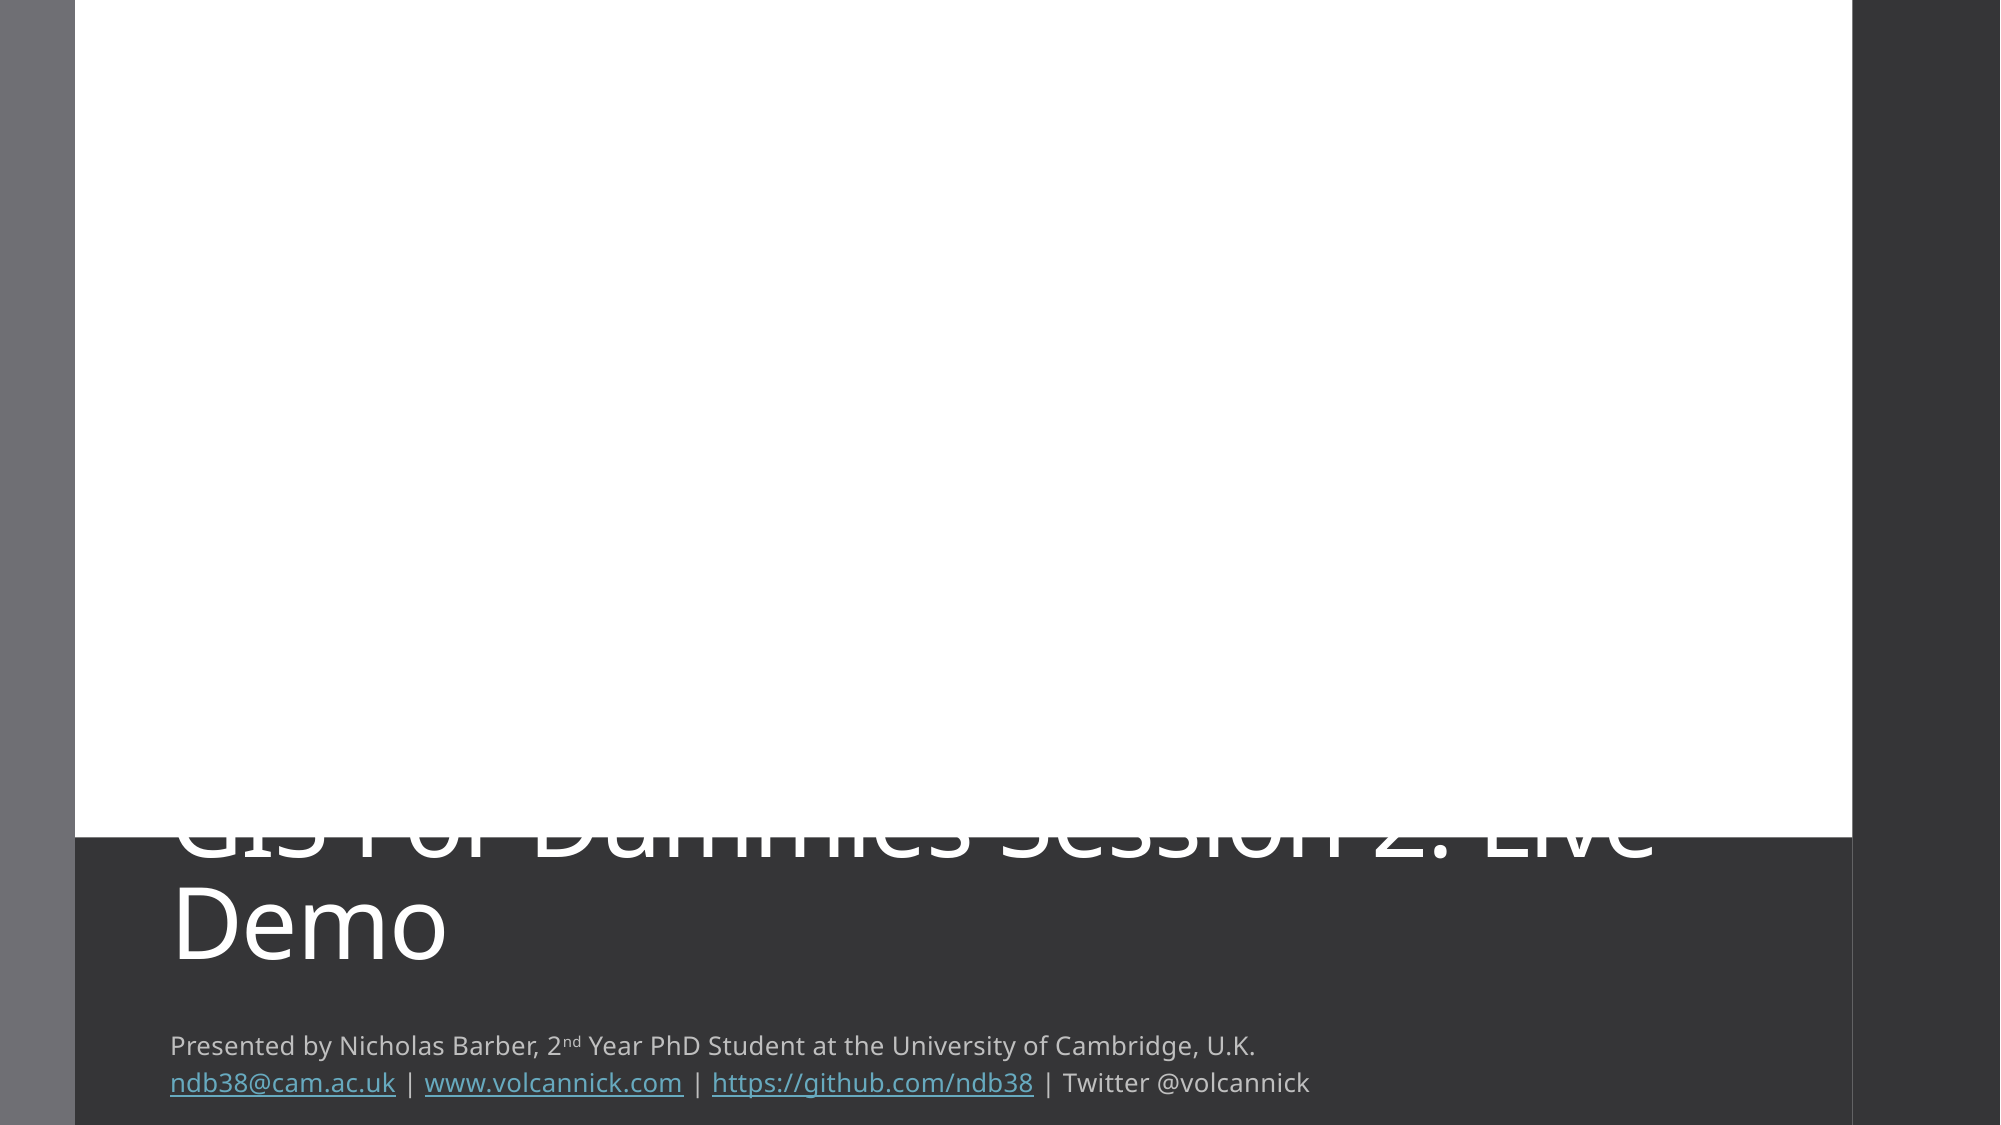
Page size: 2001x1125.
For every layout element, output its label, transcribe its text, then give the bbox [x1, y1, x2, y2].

text_box [0, 0, 76, 1125]
text_box [1851, 0, 2000, 1125]
subtitle Presented by Nicholas Barber, 2nd Year PhD Student at the University of Cambridge, U.K. ndb38@cam.ac.uk | www.volcannick.com | https://github.com/ndb38 | Twitter @volcannick [154, 1021, 1754, 1110]
text_box [76, 836, 1851, 1125]
text_box [76, 0, 1851, 836]
title GIS For Dummies Session 2: Live Demo [154, 810, 1821, 988]
